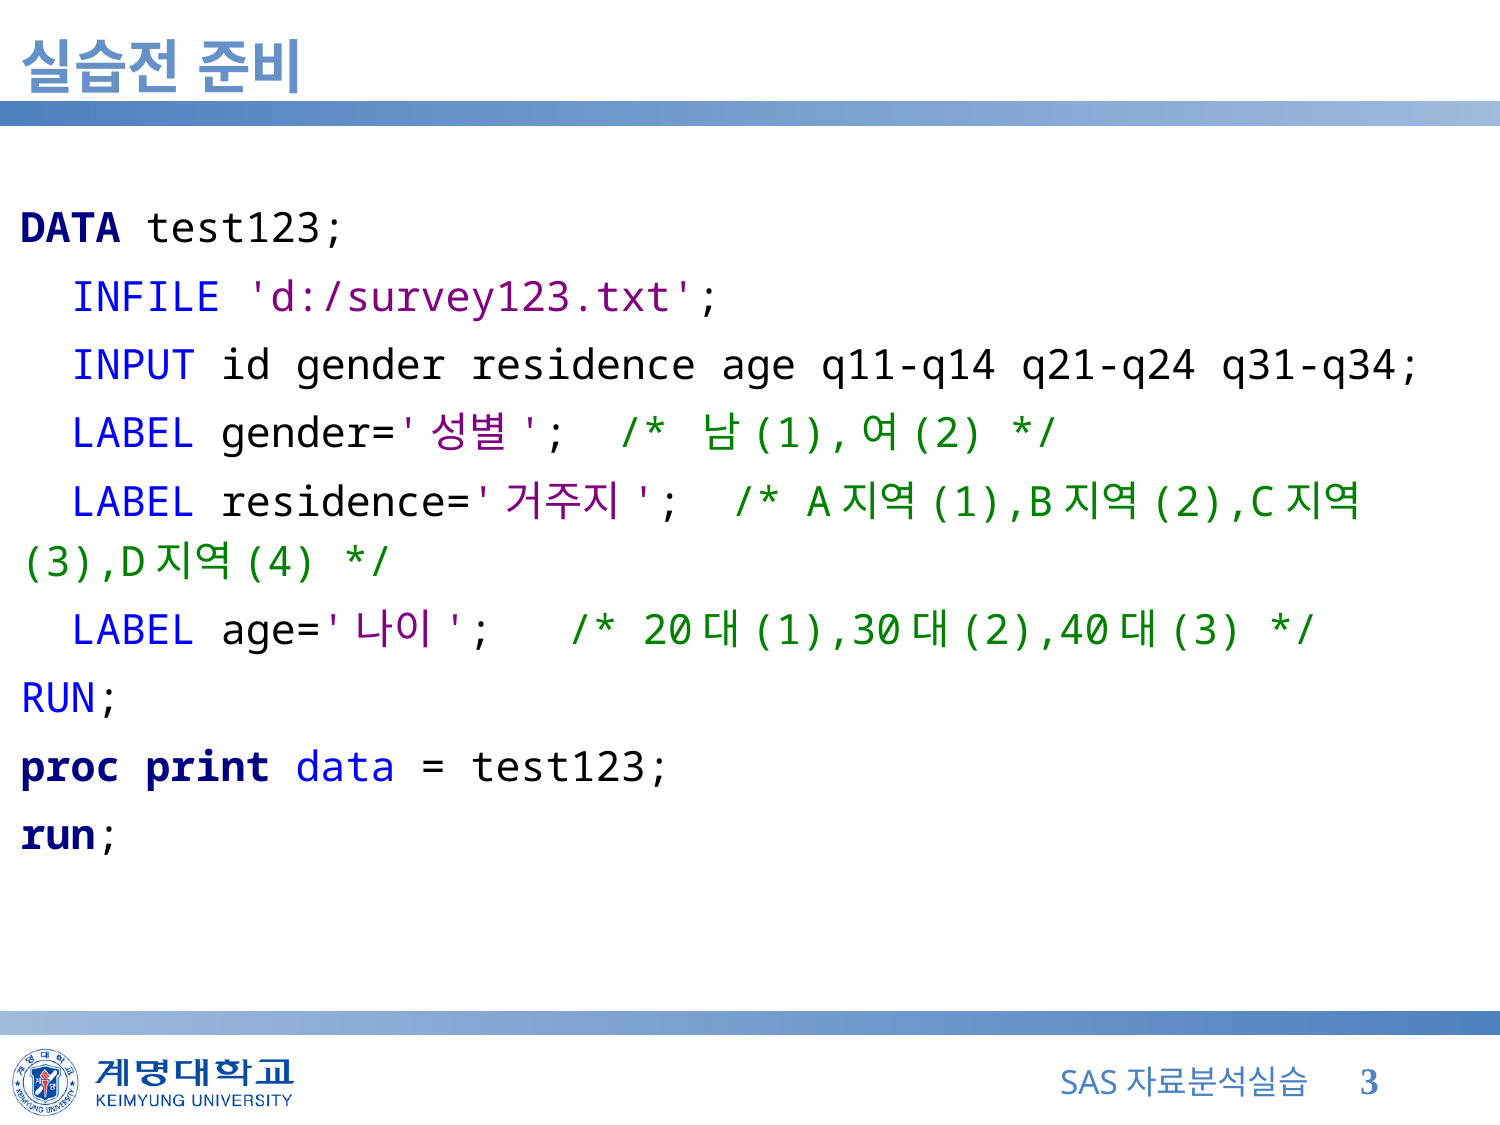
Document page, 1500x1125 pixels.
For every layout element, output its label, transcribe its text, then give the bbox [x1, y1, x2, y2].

picture [5, 1043, 301, 1121]
title 실습전 준비 [5, 31, 1306, 100]
list DATA test123; INFILE 'd:/survey123.txt'; INPUT id gender residence age q11-q14 q21-q24 q31-q34; LABEL gender='성별'; /* 남(1),여(2) */ LABEL residence='거주지'; /* A지역(1),B지역(2),C지역(3),D지역(4) */ LABEL age='나이'; /* 20대(1),30대(2),40대(3) */ RUN; proc print data = test123; run; [5, 125, 1500, 988]
